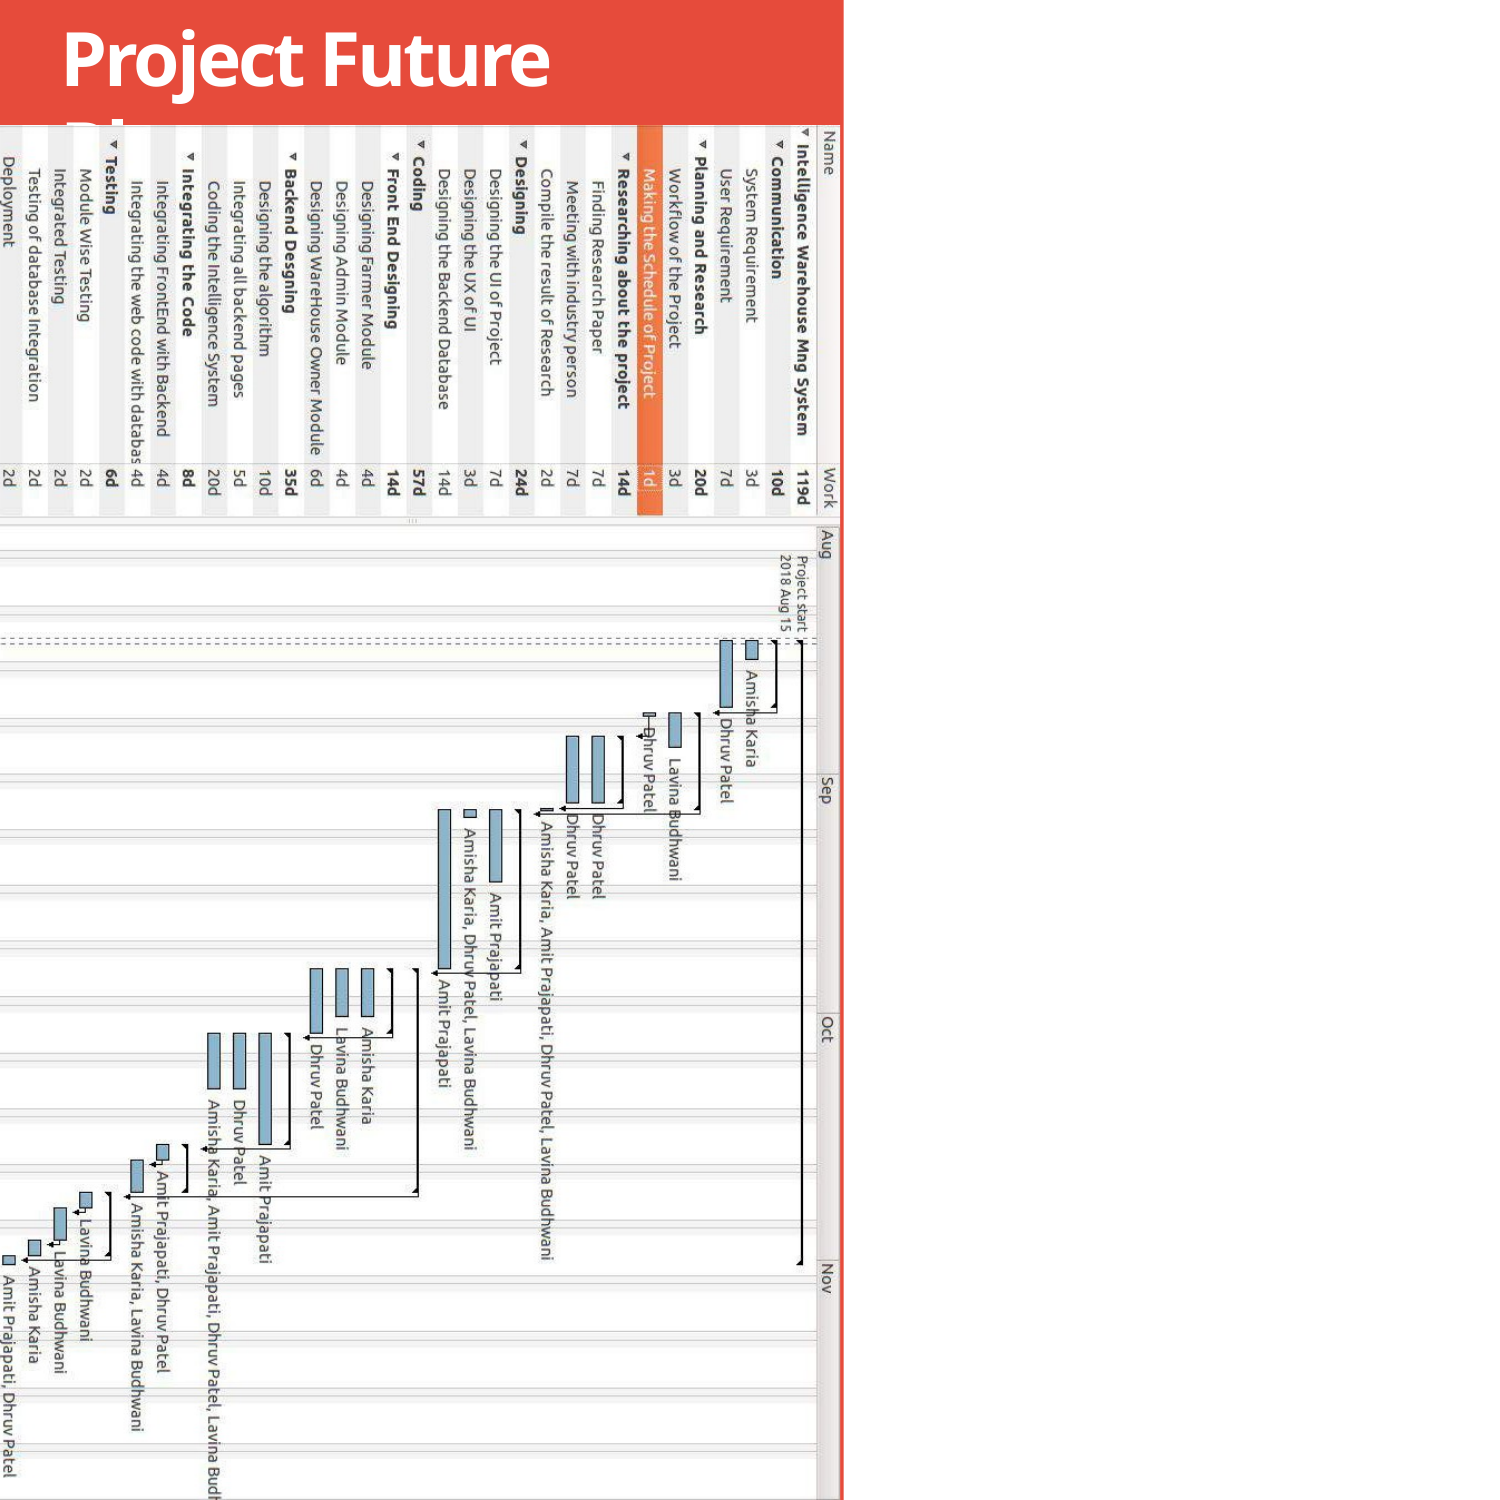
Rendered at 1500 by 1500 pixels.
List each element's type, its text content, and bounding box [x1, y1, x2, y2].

text_box [0, 0, 844, 1500]
text_box [0, 125, 841, 1500]
title Project Future Plan [58, 8, 703, 125]
